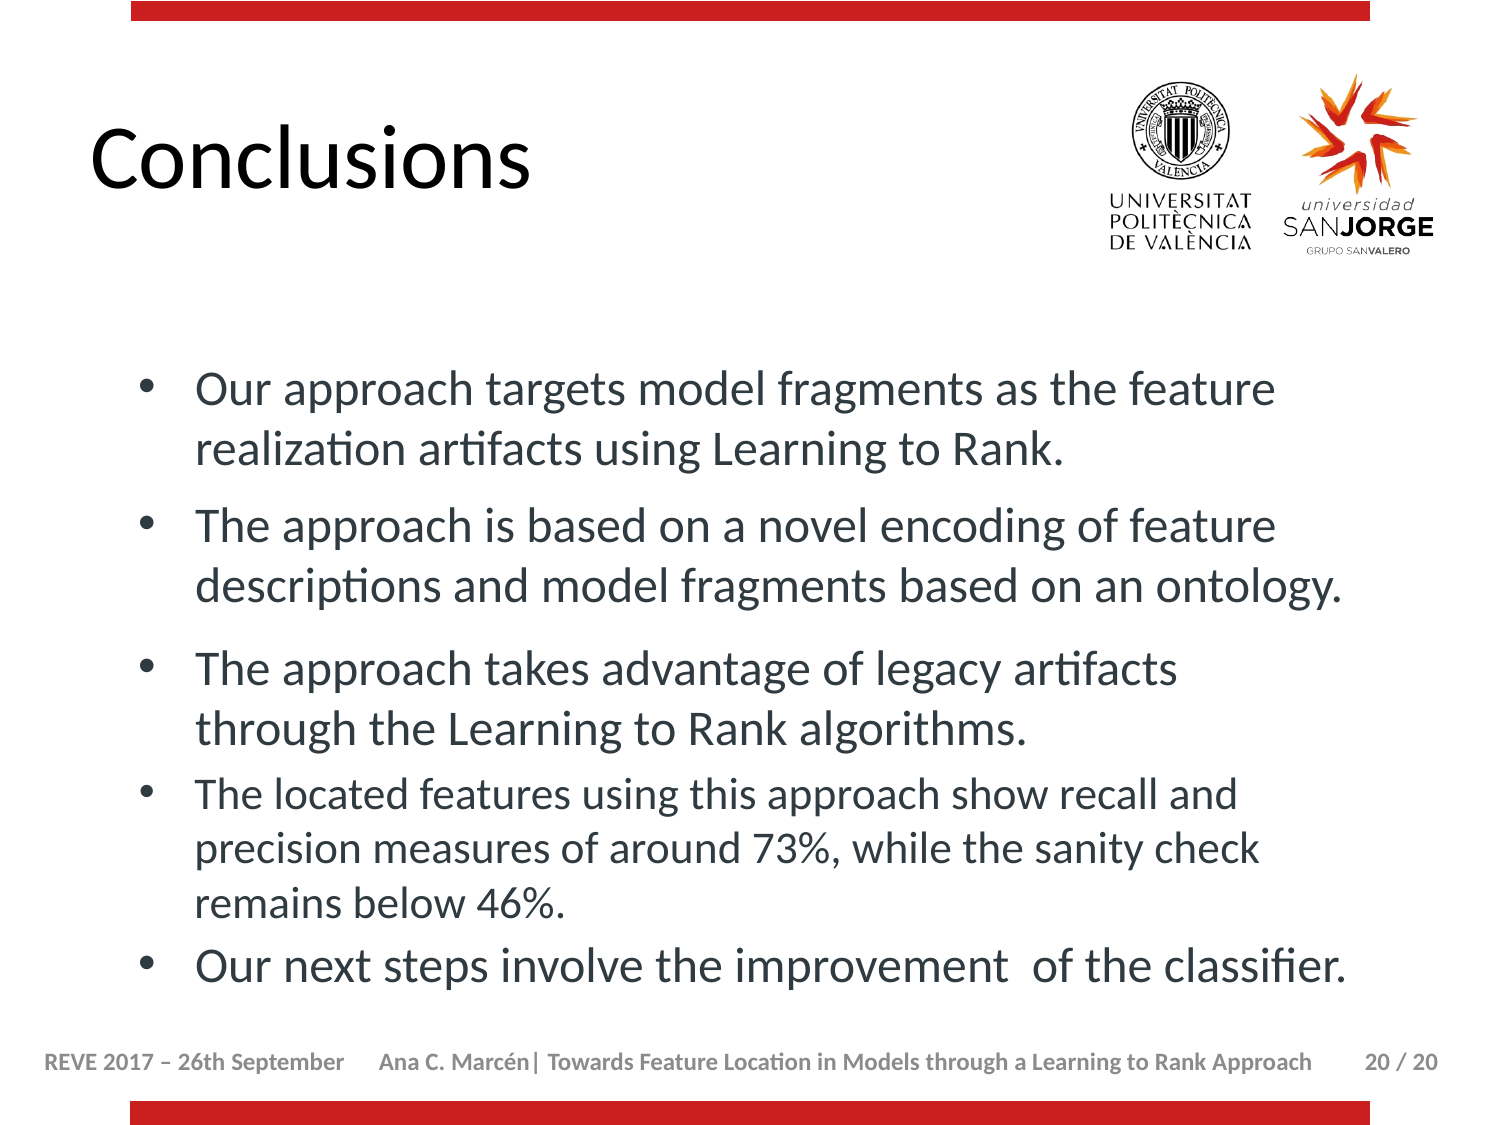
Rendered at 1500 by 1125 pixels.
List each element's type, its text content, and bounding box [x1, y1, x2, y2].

picture [1092, 63, 1443, 268]
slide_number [29, 1031, 360, 1090]
title Conclusions [75, 58, 985, 247]
footer Ana C. Marcén| Towards Feature Location in Models through a Learning to Rank Approach [360, 1031, 1305, 1090]
text_box Our next steps involve the improvement of the classifier. [123, 912, 1367, 1012]
text_box The approach takes advantage of legacy artifacts through the Learning to Rank algorithms. [123, 612, 1367, 756]
text_box The located features using this approach show recall and precision measures of around 73%, while the sanity check remains below 46%. [123, 756, 1367, 912]
slide_number 20 / 20 [1305, 1031, 1454, 1090]
text_box The approach is based on a novel encoding of feature descriptions and model fragments based on an ontology. [123, 468, 1367, 612]
list Our approach targets model fragments as the feature realization artifacts using Learning to Rank. [123, 339, 1367, 468]
